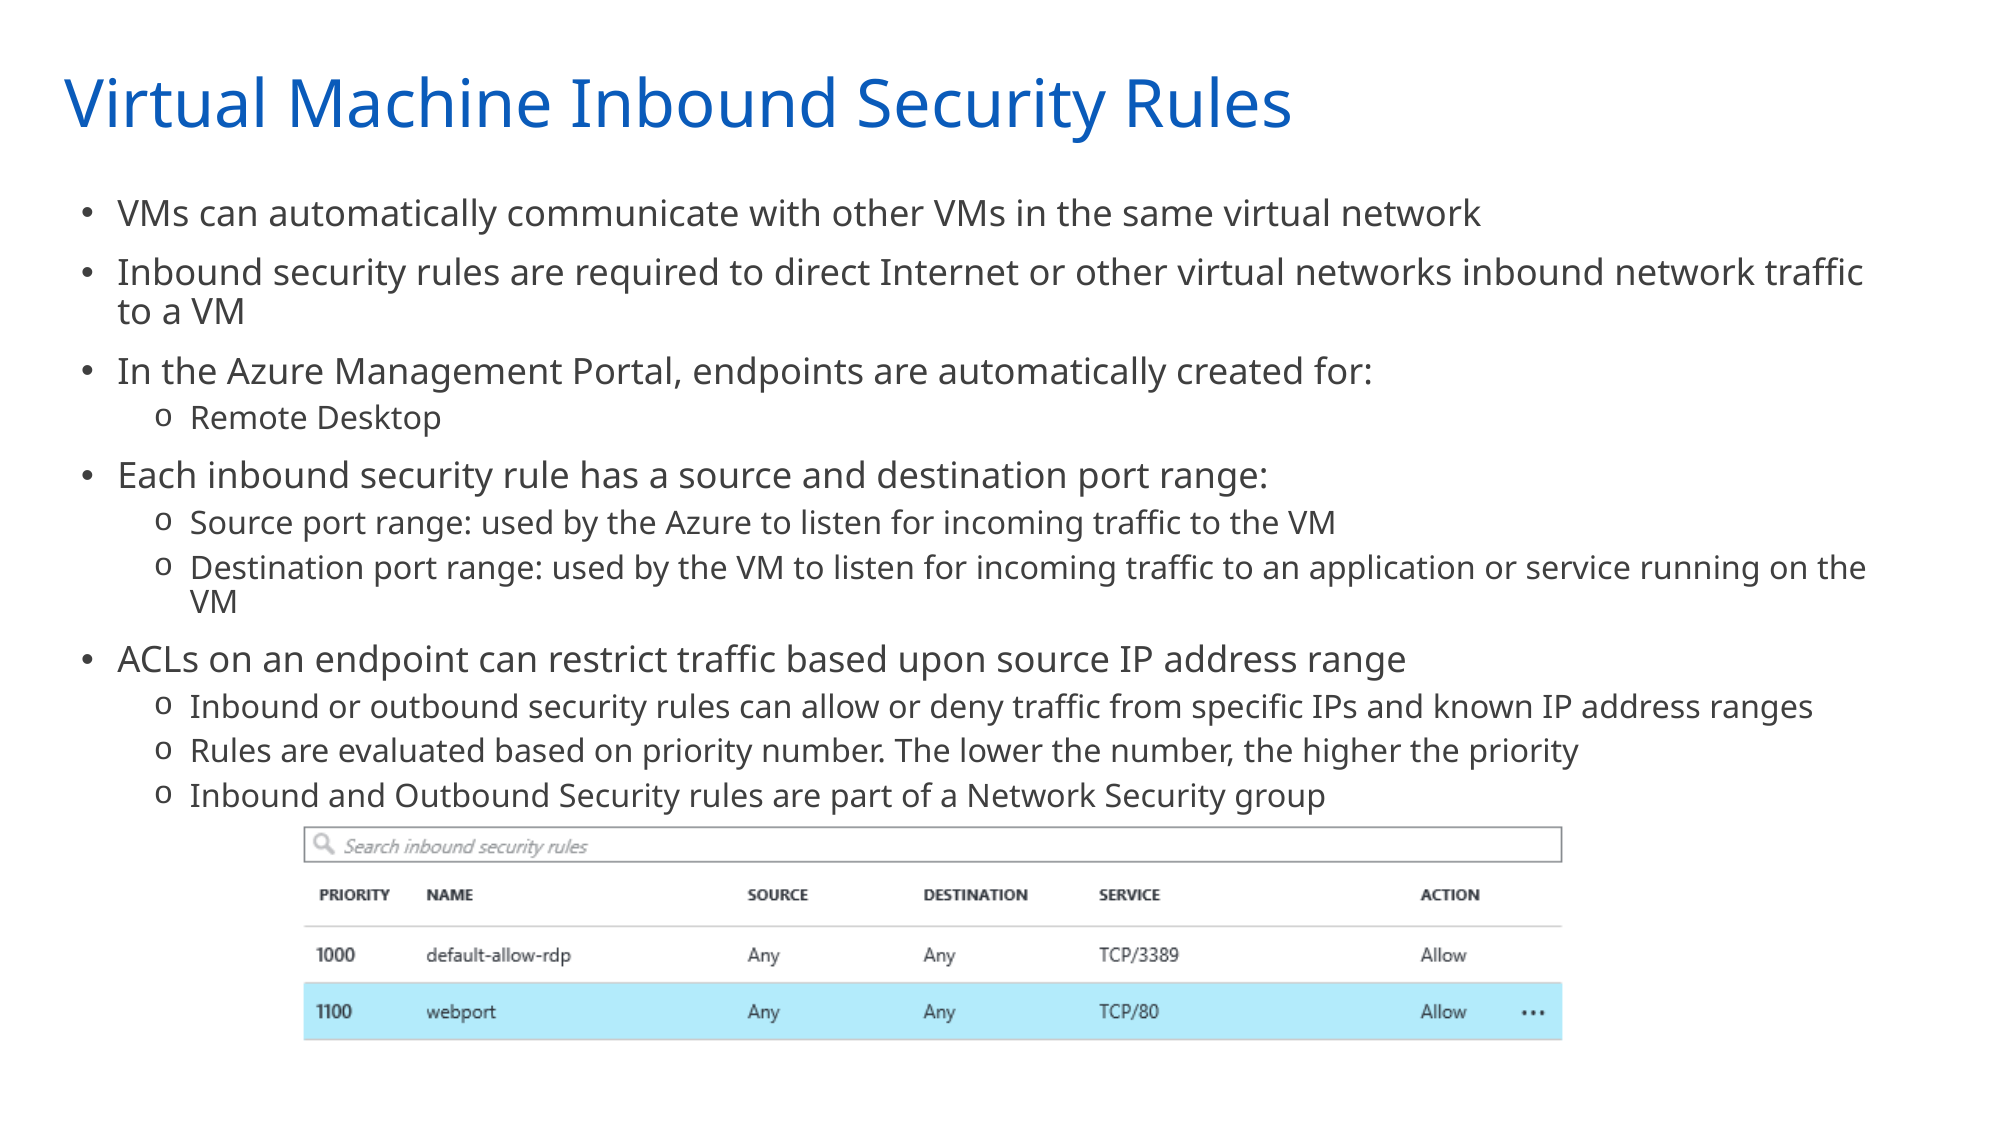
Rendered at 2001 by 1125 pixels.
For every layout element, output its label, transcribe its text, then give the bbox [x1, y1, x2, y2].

picture [293, 822, 1573, 1061]
title Virtual Machine Inbound Security Rules [49, 49, 1899, 162]
list VMs can automatically communicate with other VMs in the same virtual network Inbound security rules are required to direct Internet or other virtual networks inbound network traffic to a VM In the Azure Management Portal, endpoints are automatically created for: Remote Desktop Each inbound security rule has a source and destination port range: Source port range: used by the Azure to listen for incoming traffic to the VM Destination port range: used by the VM to listen for incoming traffic to an application or service running on the VM ACLs on an endpoint can restrict traffic based upon source IP address range Inbound or outbound security rules can allow or deny traffic from specific IPs and known IP address ranges Rules are evaluated based on priority number. The lower the number, the higher the priority Inbound and Outbound Security rules are part of a Network Security group [66, 187, 1899, 823]
